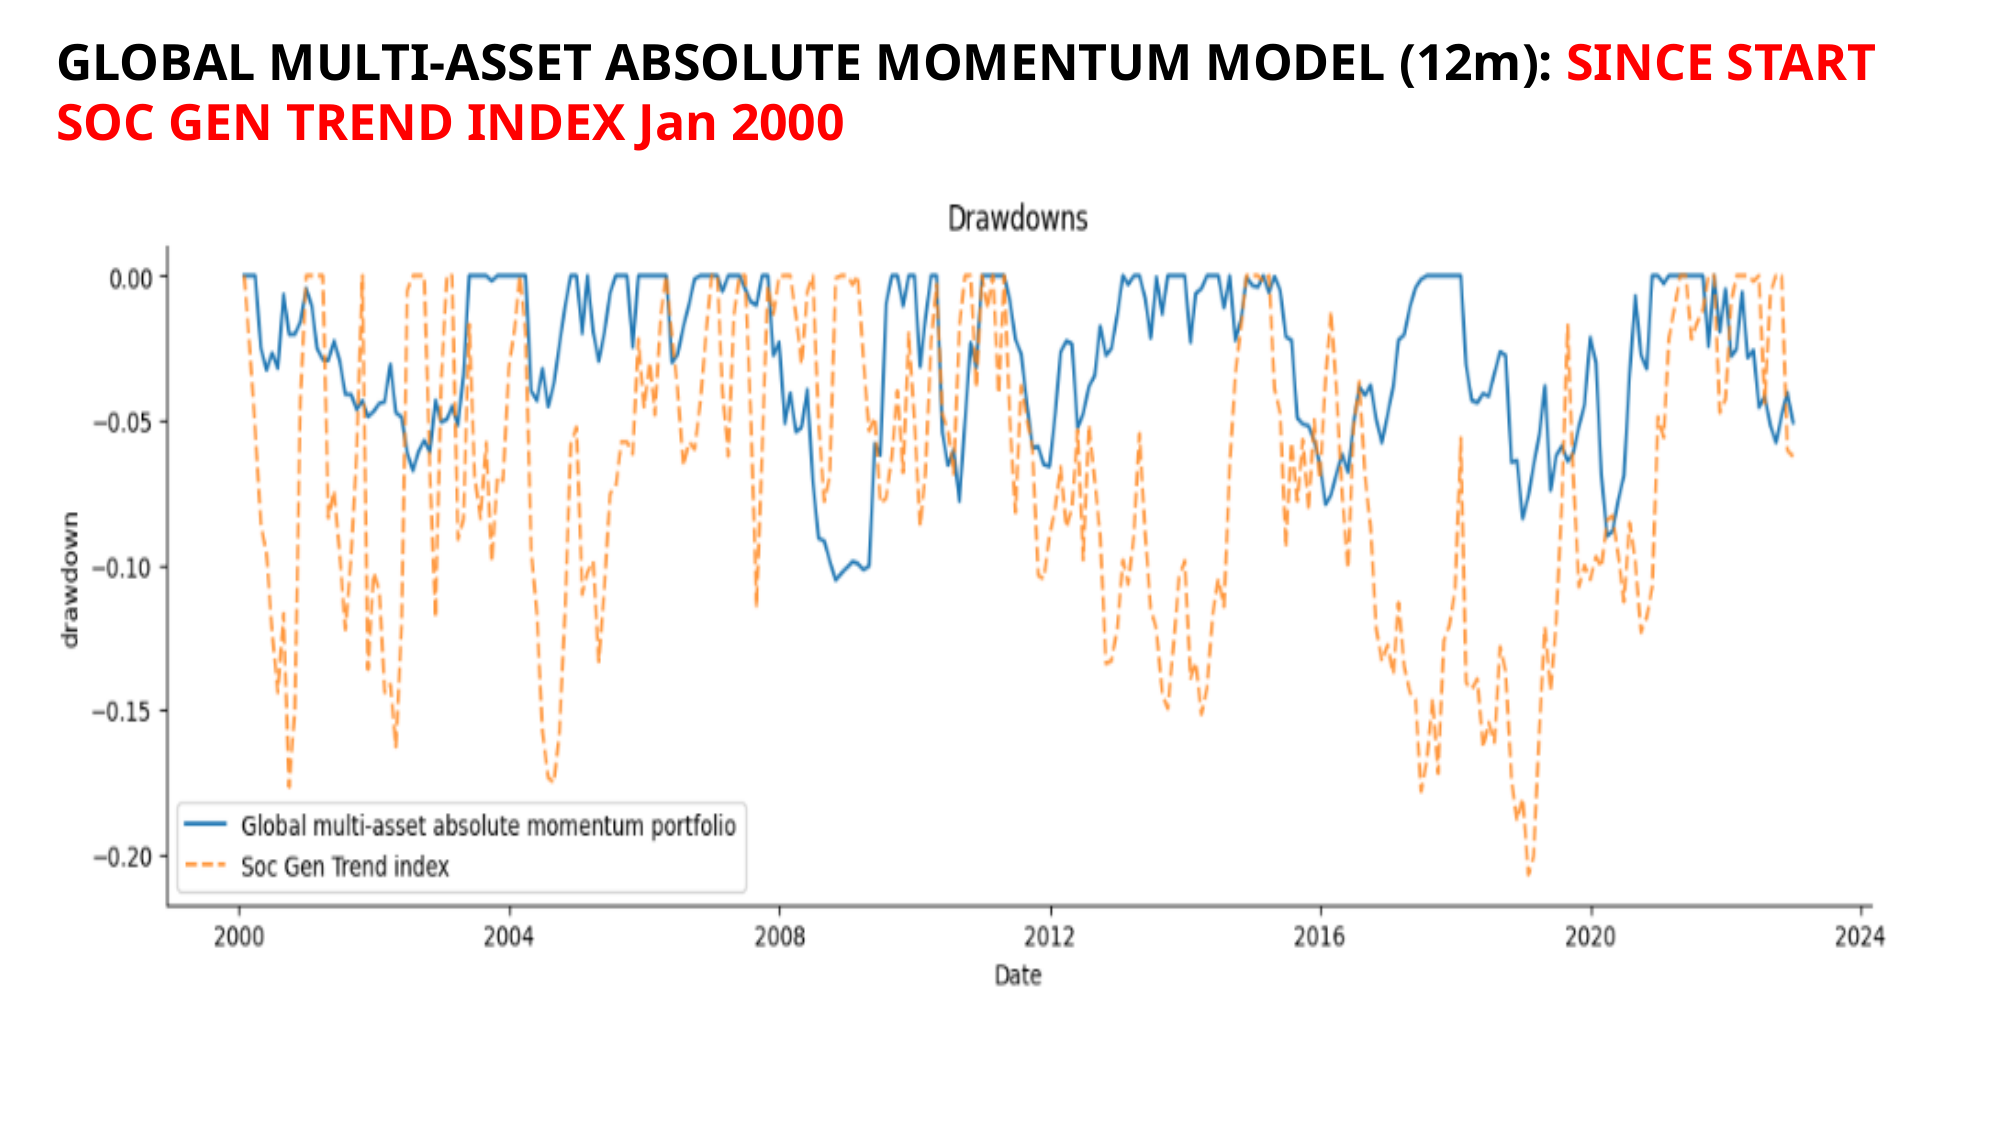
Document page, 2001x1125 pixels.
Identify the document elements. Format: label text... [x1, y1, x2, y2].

text_box GLOBAL MULTI-ASSET ABSOLUTE MOMENTUM MODEL (12m): SINCE START SOC GEN TREND INDEX Jan 2000 [41, 22, 1984, 158]
picture [41, 181, 1899, 994]
